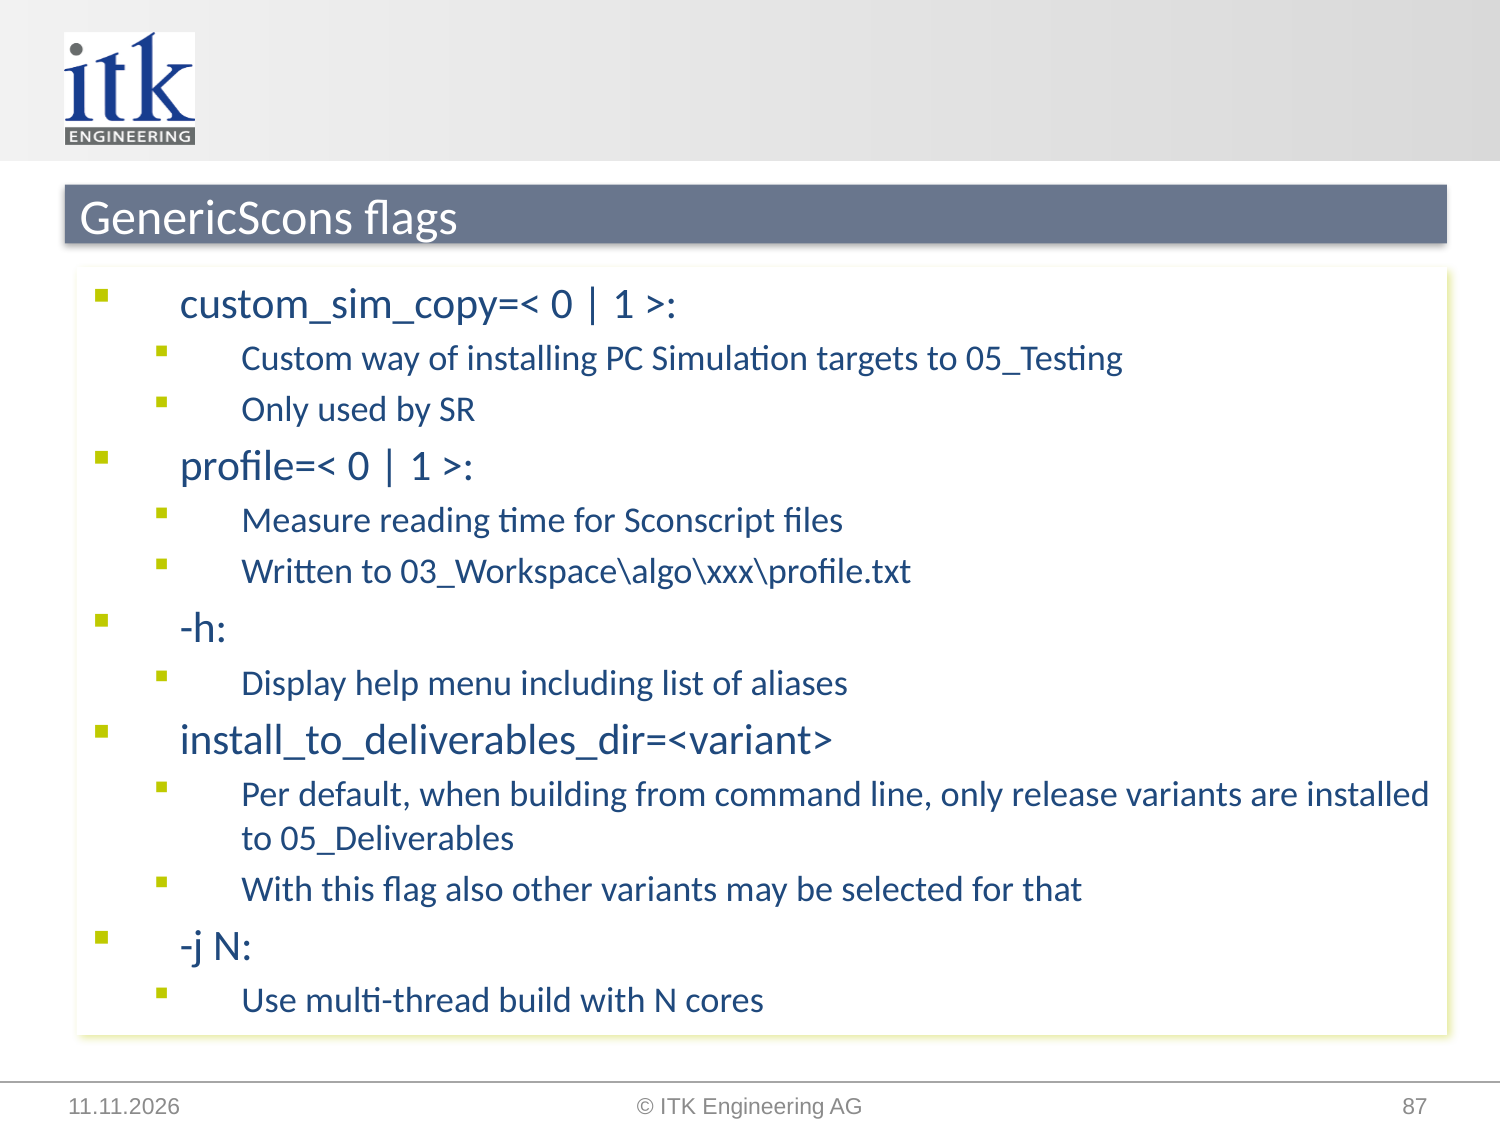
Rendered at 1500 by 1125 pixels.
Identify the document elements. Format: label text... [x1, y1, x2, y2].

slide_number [53, 1075, 404, 1125]
list custom_sim_copy=< 0 | 1 >: Custom way of installing PC Simulation targets to 05_Testing Only used by SR profile=< 0 | 1 >: Measure reading time for Sconscript files Written to 03_Workspace\algo\xxx\profile.txt -h: Display help menu including list of aliases install_to_deliverables_dir=<variant> Per default, when building from command line, only release variants are installed to 05_Deliverables With this flag also other variants may be selected for that -j N: Use multi-thread build with N cores [76, 267, 1447, 1035]
list GenericScons flags [63, 183, 1448, 245]
footer © ITK Engineering AG [512, 1075, 988, 1125]
slide_number 87 [1092, 1075, 1443, 1125]
picture [64, 32, 195, 145]
